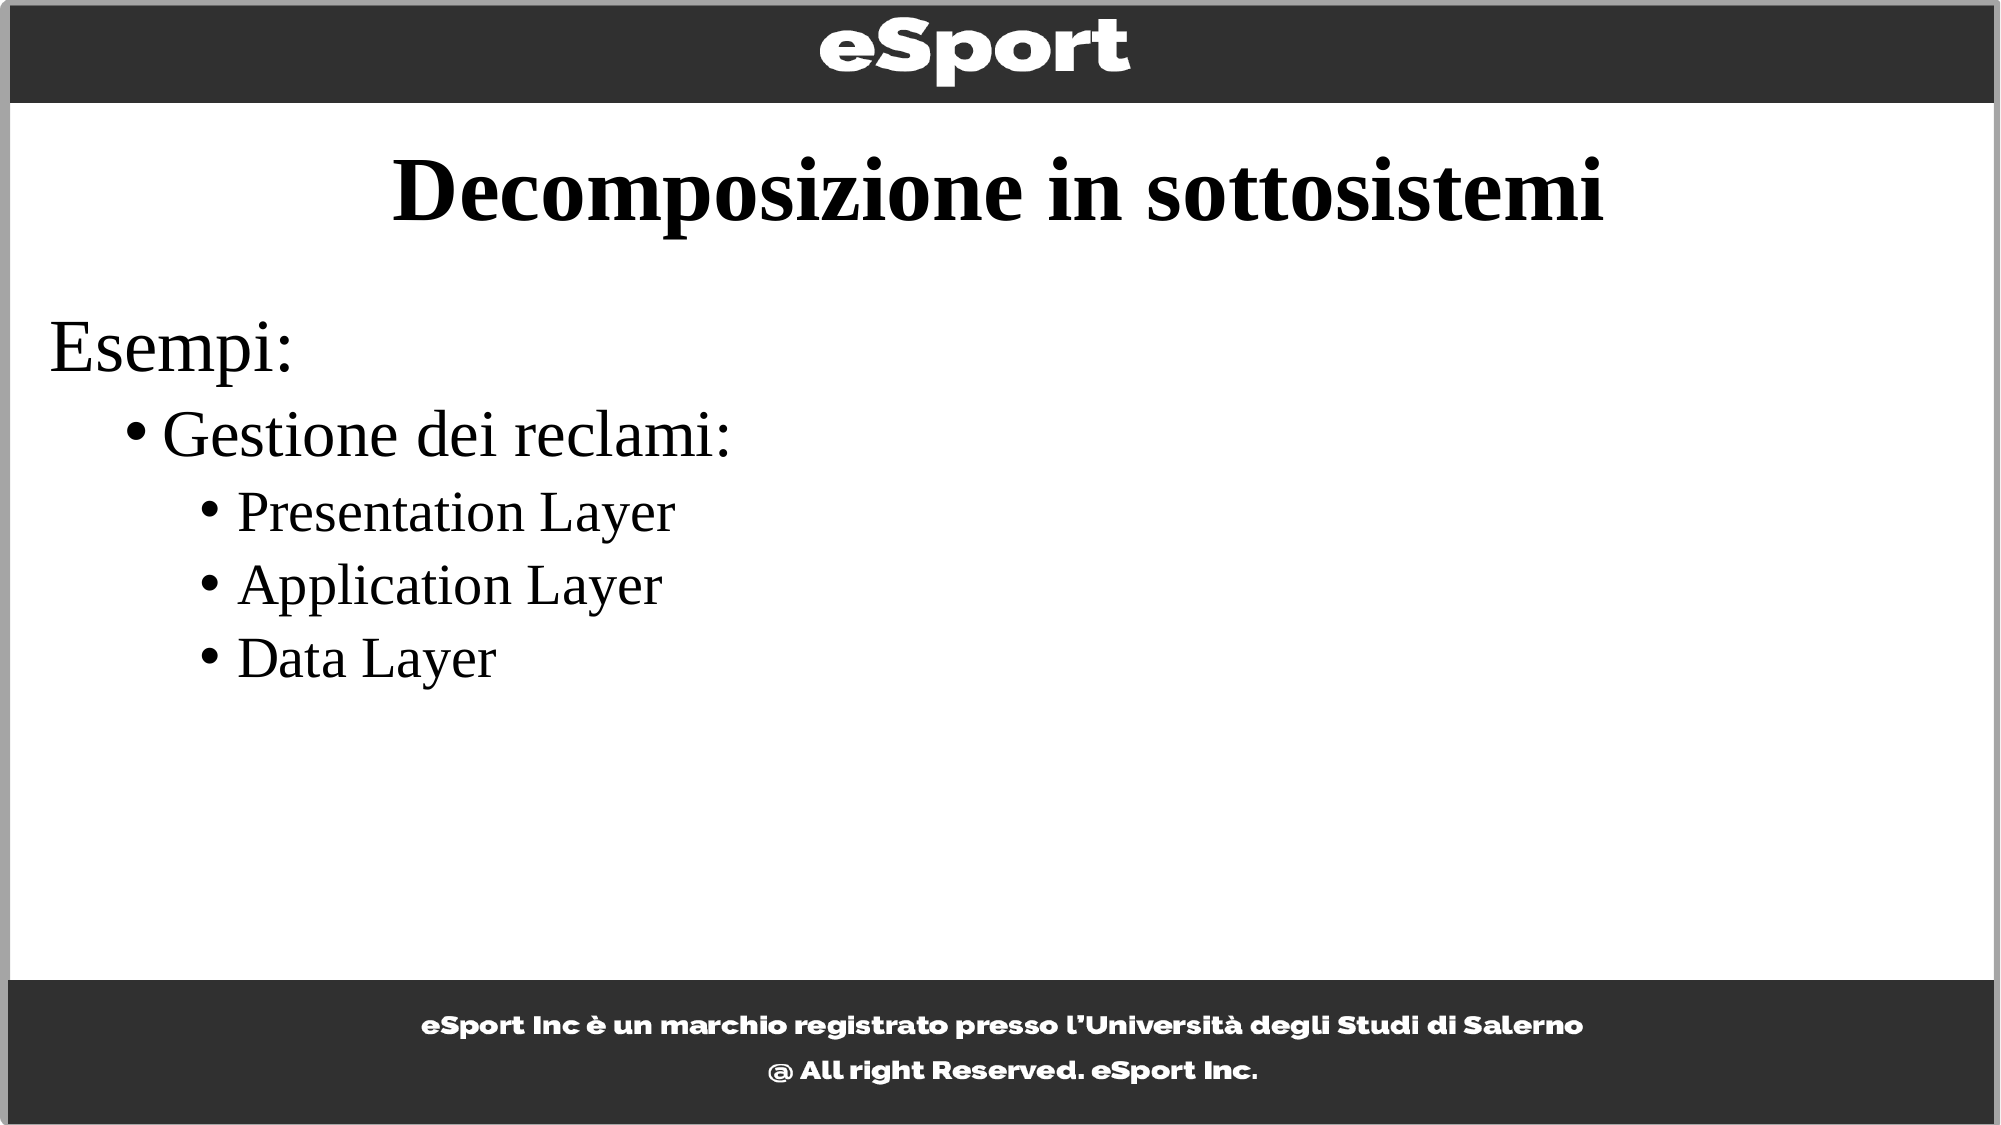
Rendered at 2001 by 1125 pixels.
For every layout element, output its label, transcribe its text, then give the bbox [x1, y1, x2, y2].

list Esempi: Gestione dei reclami: Presentation Layer Application Layer Data Layer [34, 299, 1760, 1014]
title Decomposizione in sottosistemi [137, 82, 1863, 300]
picture [0, 0, 2001, 1125]
